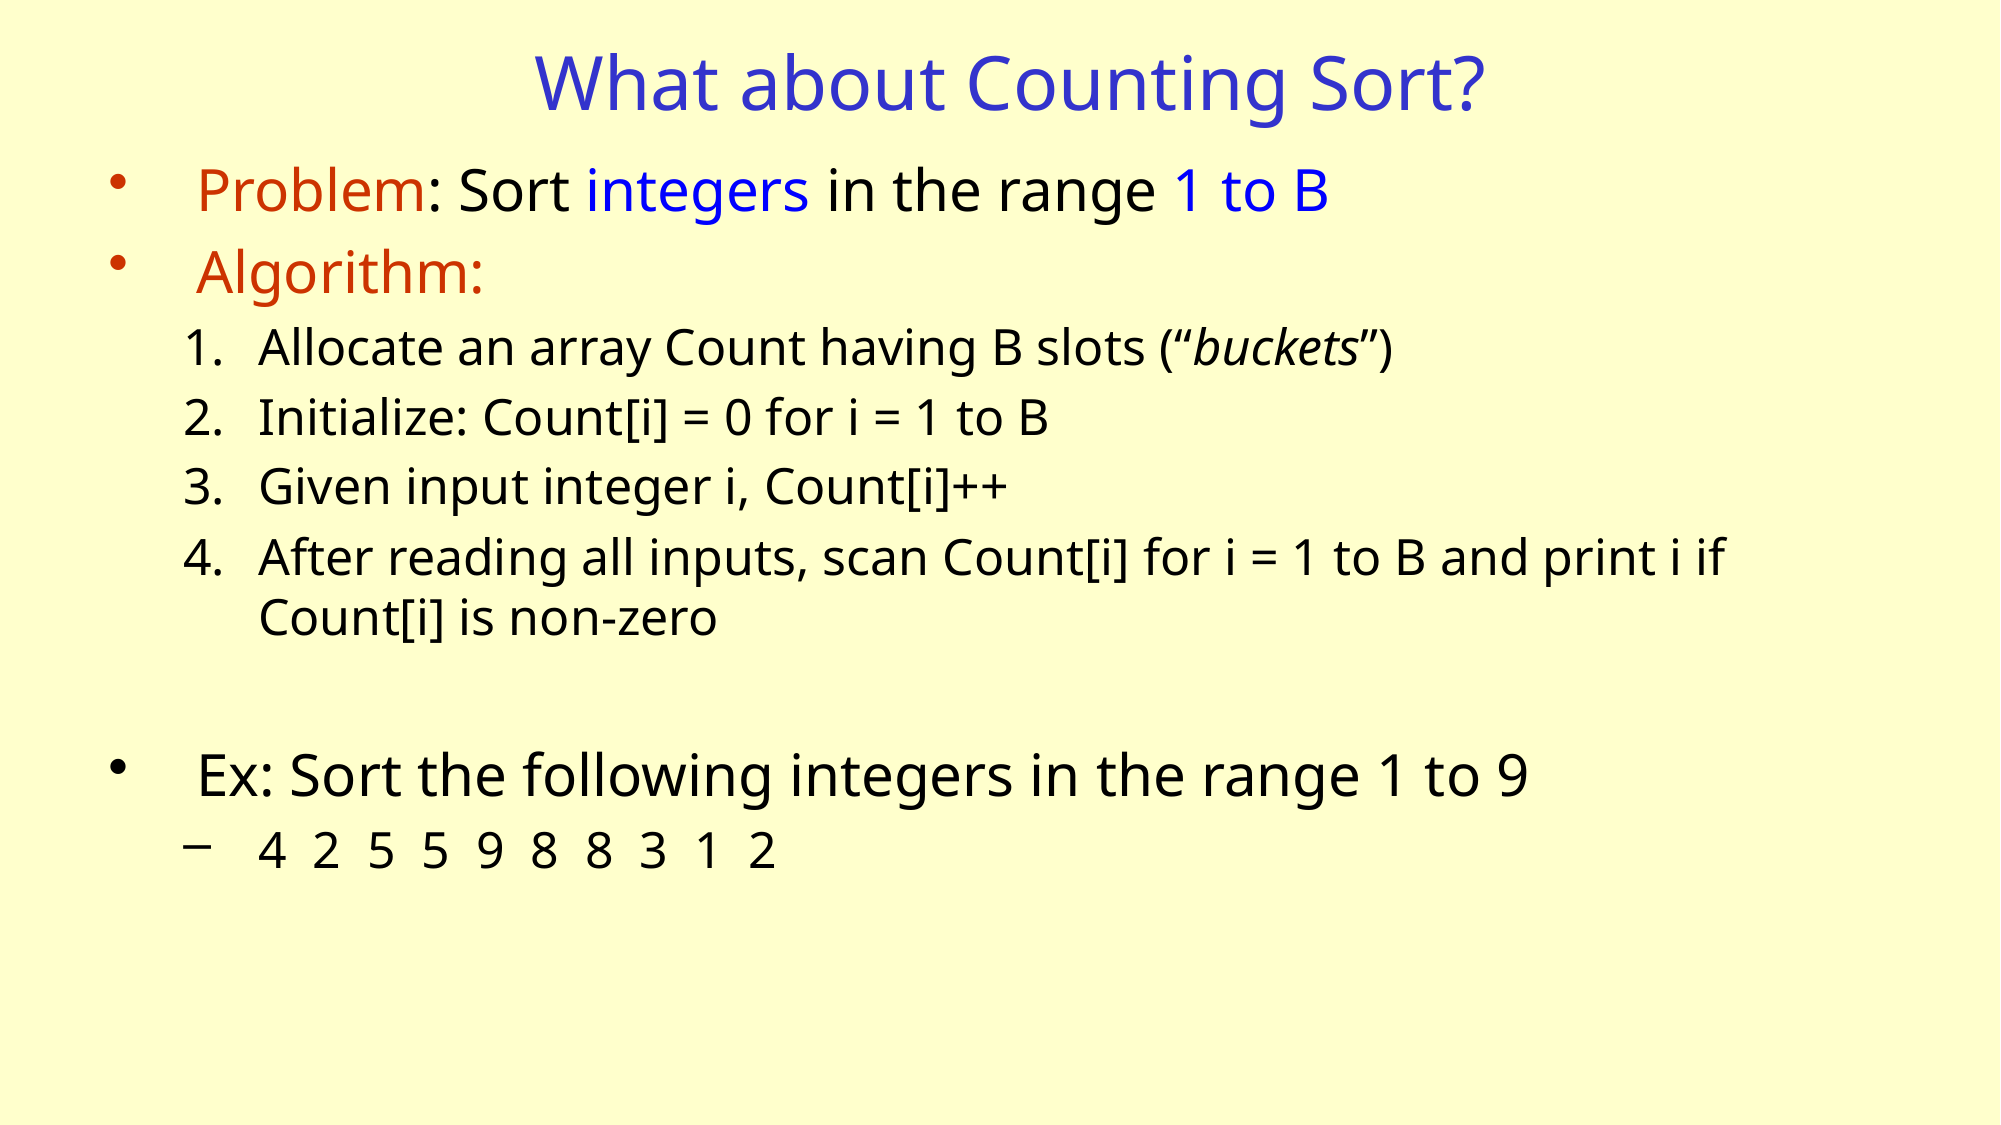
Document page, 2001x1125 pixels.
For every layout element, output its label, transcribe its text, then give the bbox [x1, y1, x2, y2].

title What about Counting Sort? [295, 23, 1727, 138]
list Problem: Sort integers in the range 1 to B Algorithm: Allocate an array Count having B slots (“buckets”) Initialize: Count[i] = 0 for i = 1 to B Given input integer i, Count[i]++ After reading all inputs, scan Count[i] for i = 1 to B and print i if Count[i] is non-zero Ex: Sort the following integers in the range 1 to 9 4 2 5 5 9 8 8 3 1 2 [93, 145, 1911, 1054]
